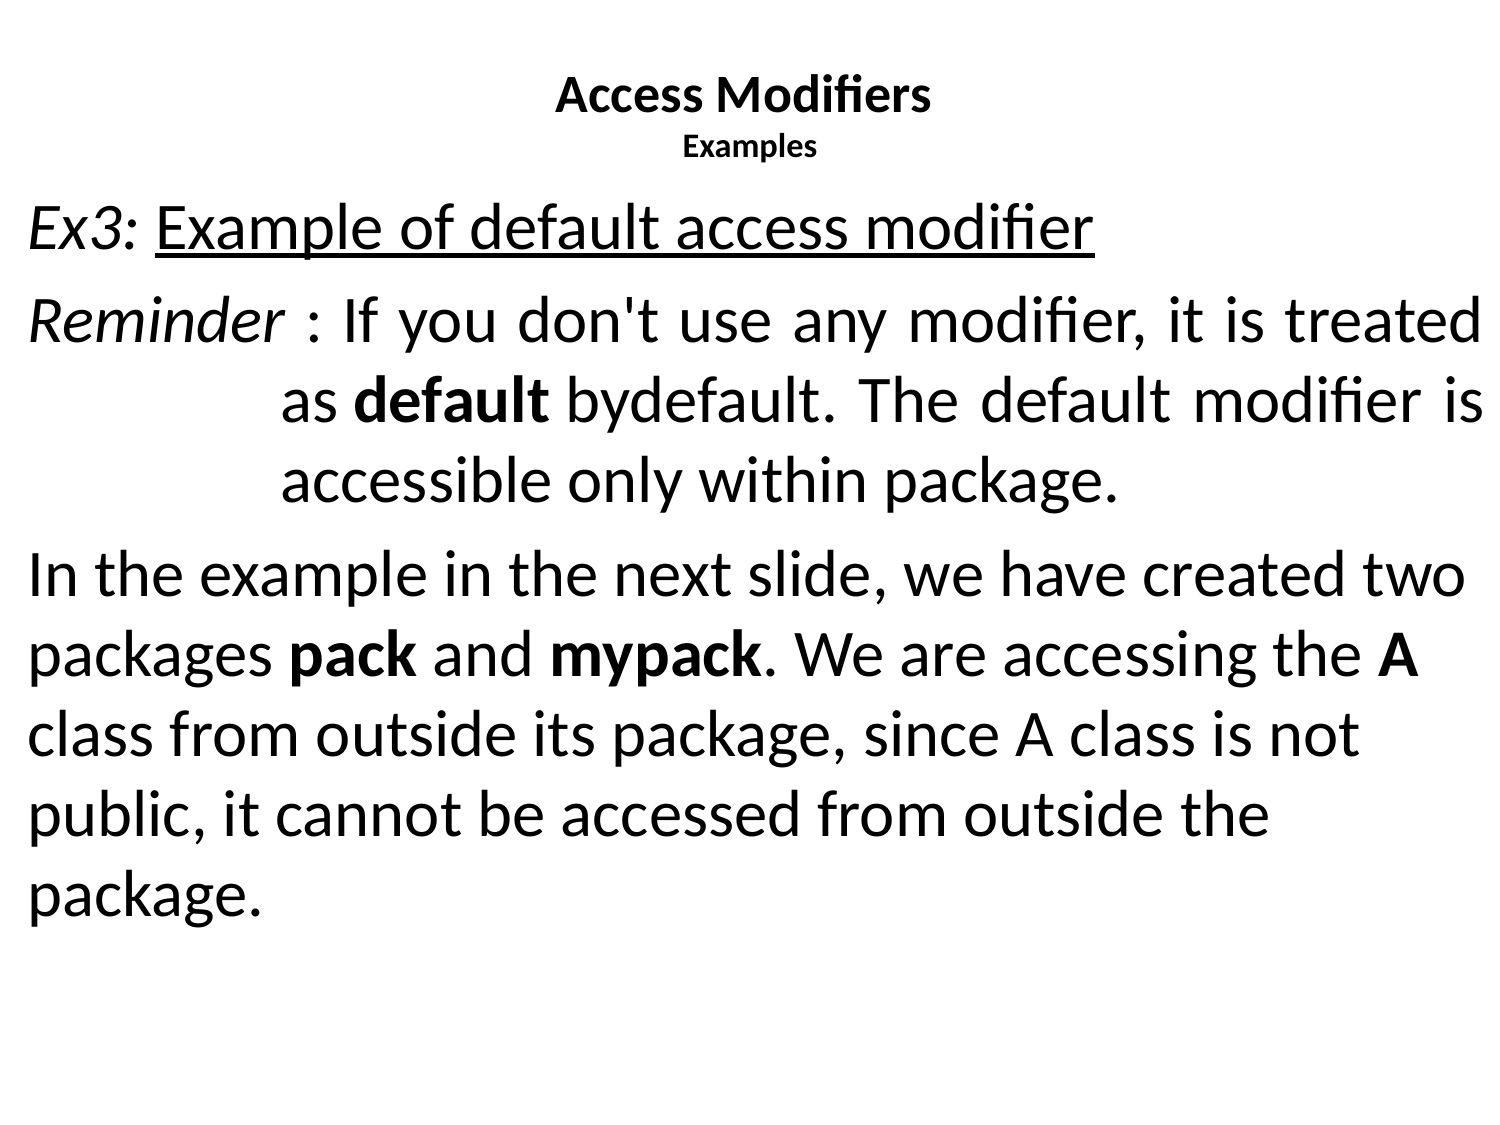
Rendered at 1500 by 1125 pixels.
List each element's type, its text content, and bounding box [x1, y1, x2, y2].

title Access Modifiers Examples [75, 50, 1425, 174]
list Ex3: Example of default access modifier Reminder : If you don't use any modifier, it is treated as default bydefault. The default modifier is accessible only within package. In the example in the next slide, we have created two packages pack and mypack. We are accessing the A class from outside its package, since A class is not public, it cannot be accessed from outside the package. [12, 174, 1500, 1125]
